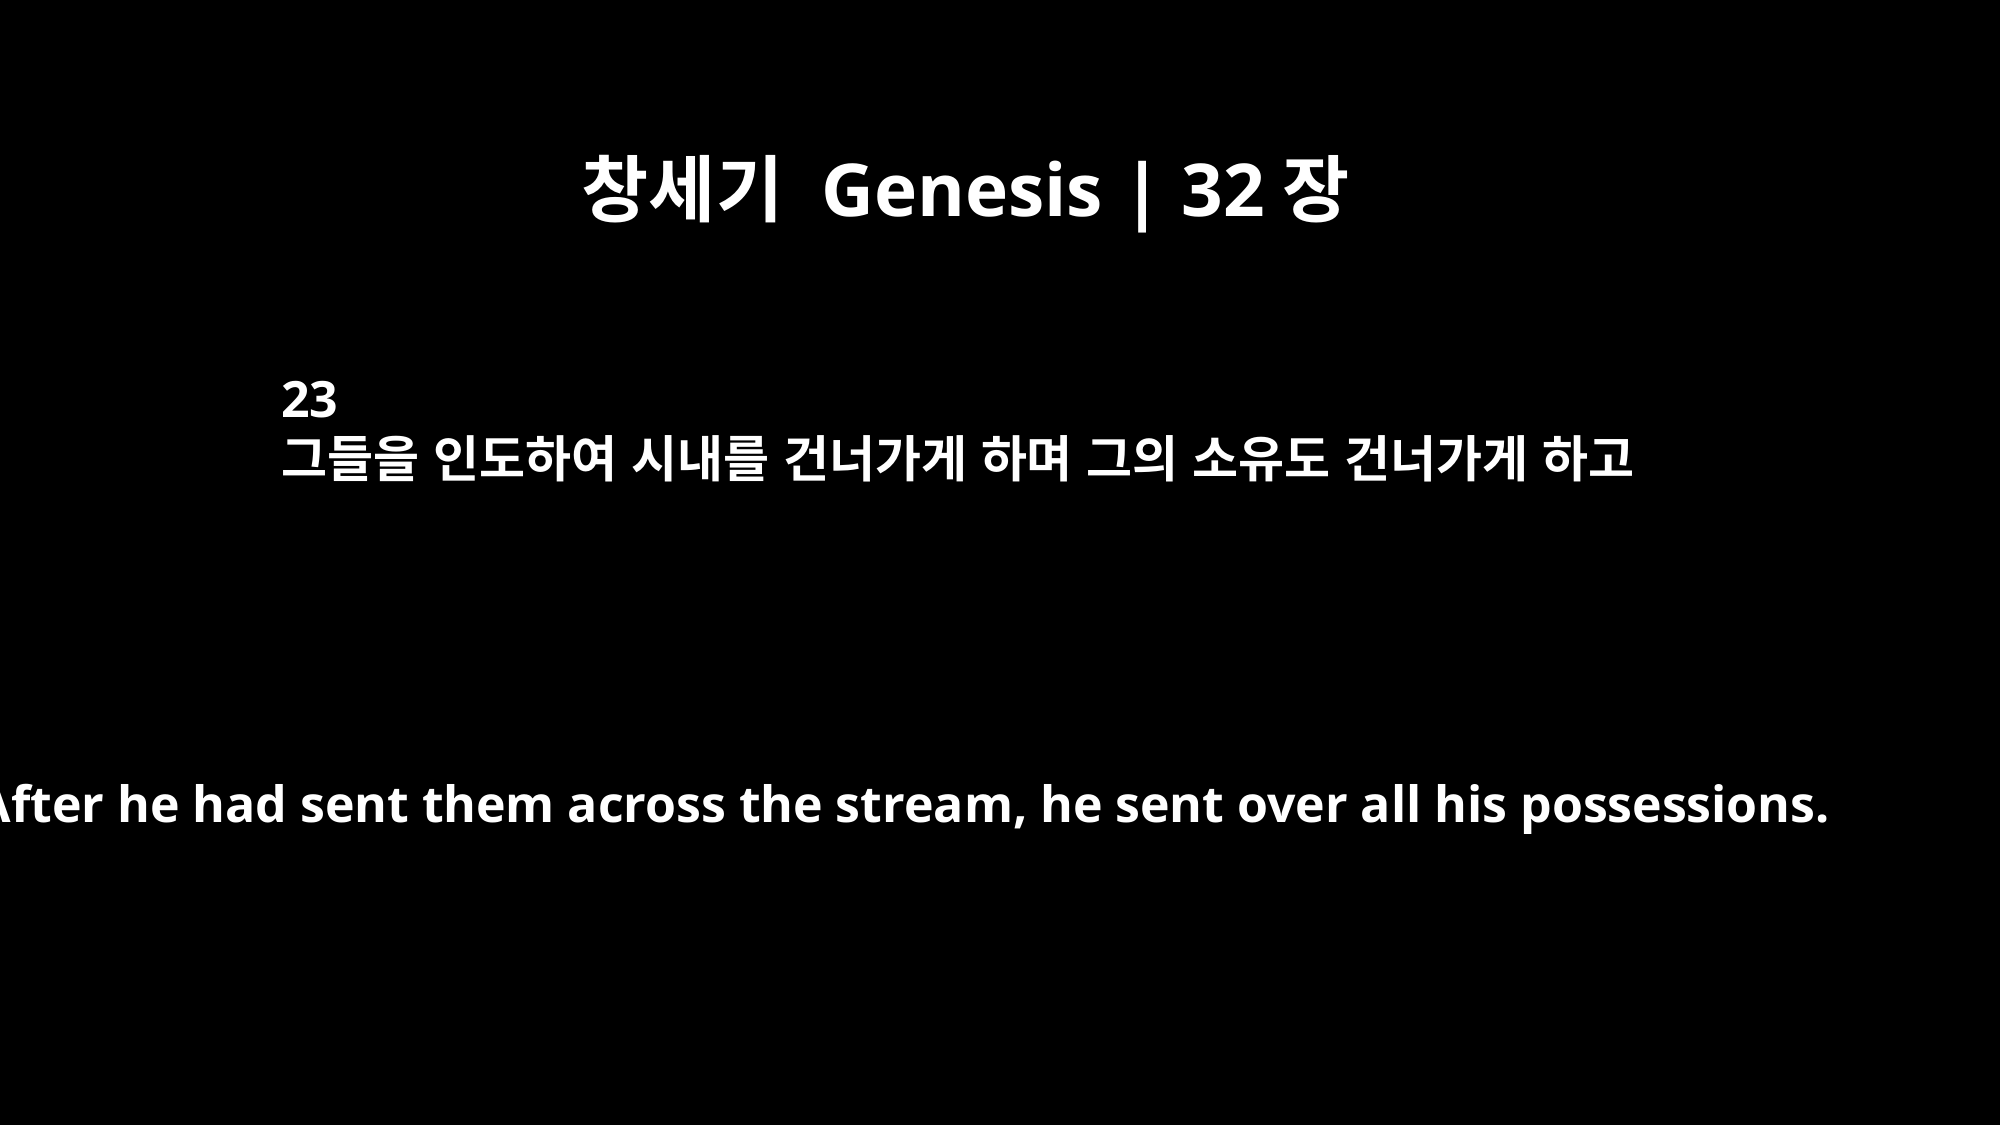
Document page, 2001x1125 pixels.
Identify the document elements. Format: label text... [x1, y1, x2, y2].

text_box After he had sent them across the stream, he sent over all his possessions. [0, 764, 1846, 840]
text_box 23 그들을 인도하여 시내를 건너가게 하며 그의 소유도 건너가게 하고 [266, 359, 1651, 495]
text_box 창세기 Genesis | 32장 [566, 136, 1365, 239]
